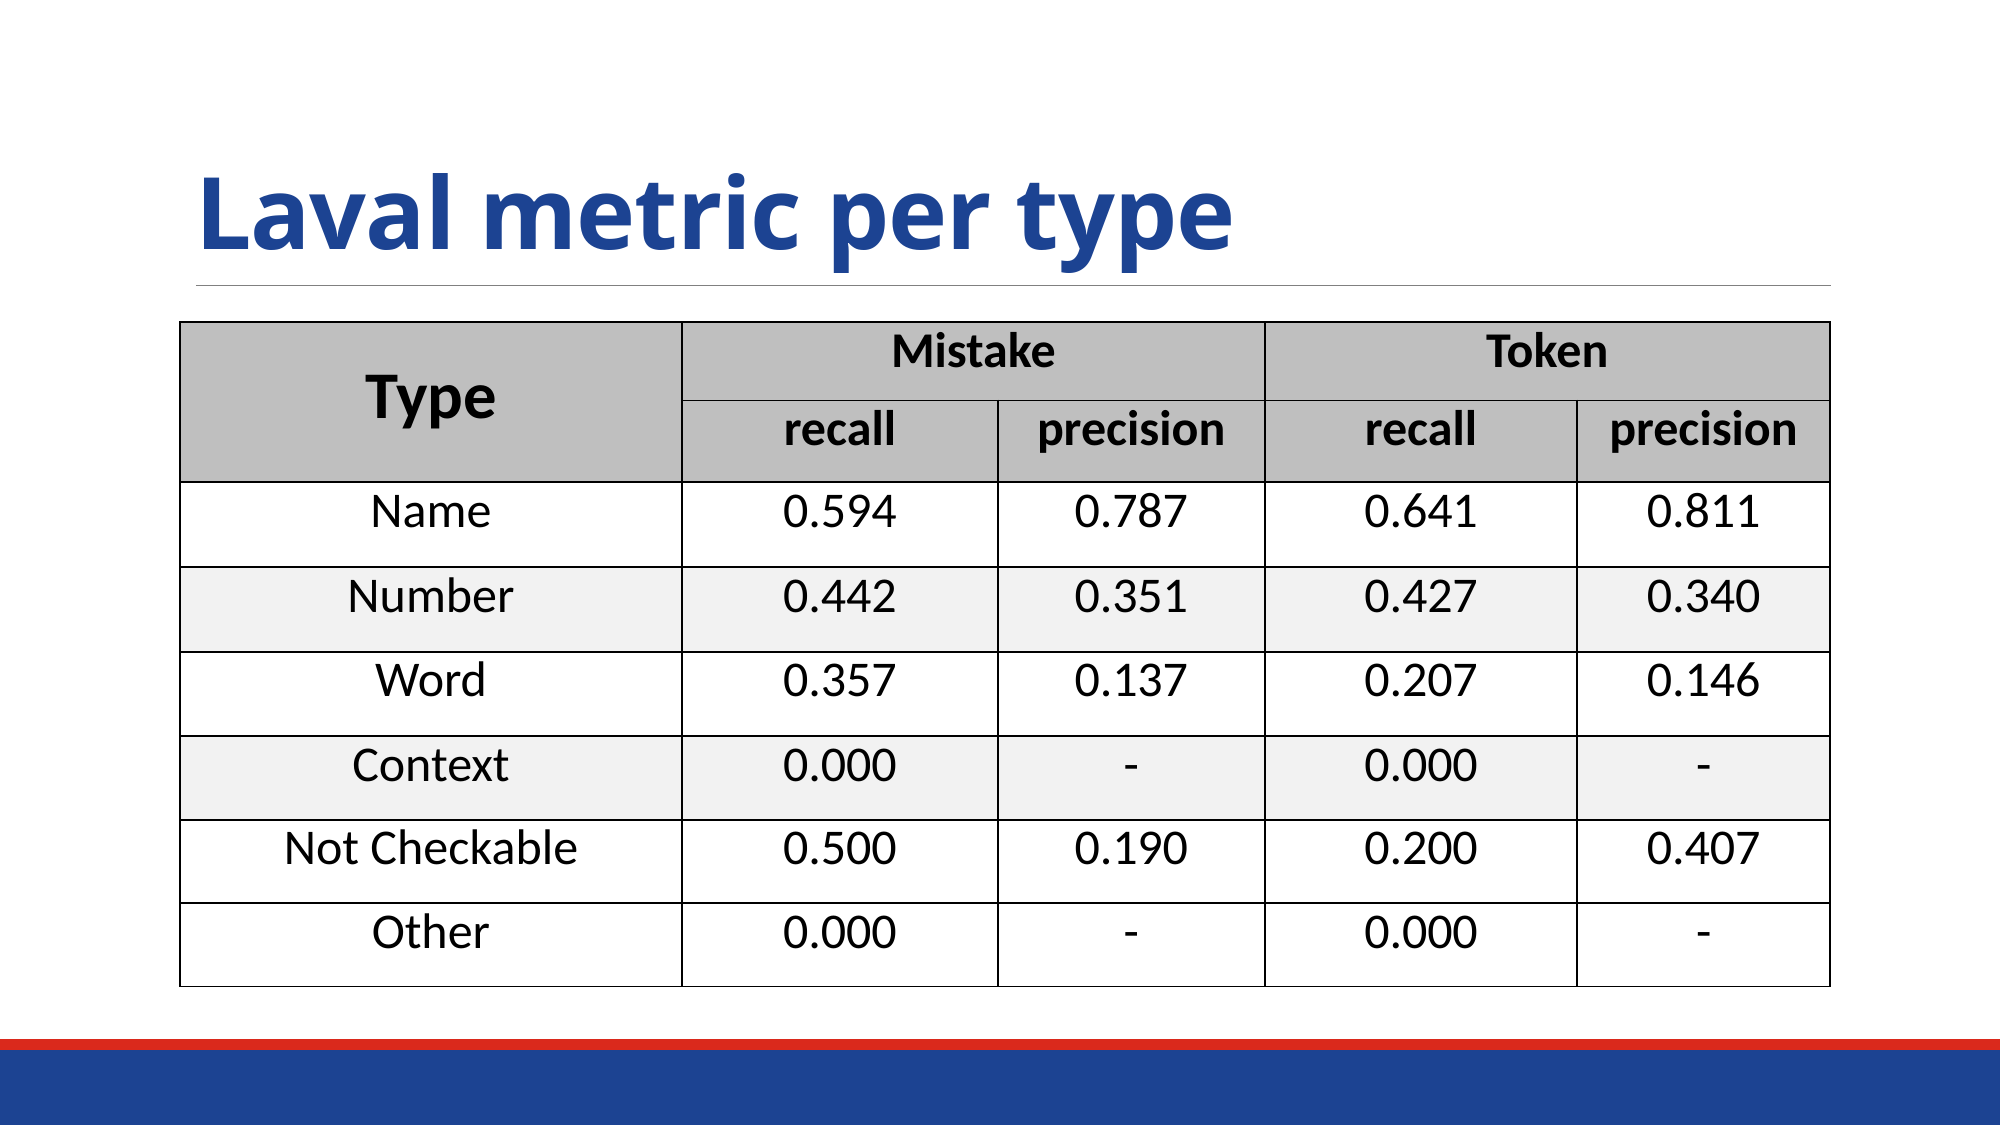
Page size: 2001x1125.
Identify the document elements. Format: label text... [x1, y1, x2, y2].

table_cell 0.000 [1266, 904, 1576, 986]
table_cell 0.357 [683, 653, 997, 735]
table_cell - [1578, 904, 1829, 986]
table_cell Not Checkable [181, 821, 681, 902]
table_cell 0.811 [1578, 483, 1829, 566]
table_cell 0.000 [1266, 737, 1576, 819]
table_cell - [999, 904, 1264, 986]
table_cell 0.190 [999, 821, 1264, 902]
table_cell 0.641 [1266, 483, 1576, 566]
table_cell 0.351 [999, 568, 1264, 651]
table_header Mistake [683, 323, 1264, 400]
table_cell Name [181, 483, 681, 566]
table_cell 0.427 [1266, 568, 1576, 651]
table_cell 0.340 [1578, 568, 1829, 651]
table_cell 0.442 [683, 568, 997, 651]
table_cell precision [1578, 401, 1829, 481]
table_cell recall [683, 401, 997, 481]
table_cell 0.137 [999, 653, 1264, 735]
table_cell Number [181, 568, 681, 651]
table_cell 0.000 [683, 904, 997, 986]
table_cell - [1578, 737, 1829, 819]
table_cell 0.407 [1578, 821, 1829, 902]
table_cell - [999, 737, 1264, 819]
table_header Type [181, 323, 681, 481]
table_cell Context [181, 737, 681, 819]
table_cell 0.146 [1578, 653, 1829, 735]
table_cell 0.594 [683, 483, 997, 566]
table_cell 0.207 [1266, 653, 1576, 735]
table_cell 0.787 [999, 483, 1264, 566]
table_cell Word [181, 653, 681, 735]
table_cell 0.000 [683, 737, 997, 819]
table_cell 0.200 [1266, 821, 1576, 902]
table_cell Other [181, 904, 681, 986]
table_cell 0.500 [683, 821, 997, 902]
table_header Token [1266, 323, 1829, 400]
table_cell precision [999, 401, 1264, 481]
table_cell recall [1266, 401, 1576, 481]
title Laval metric per type [180, 148, 1830, 278]
